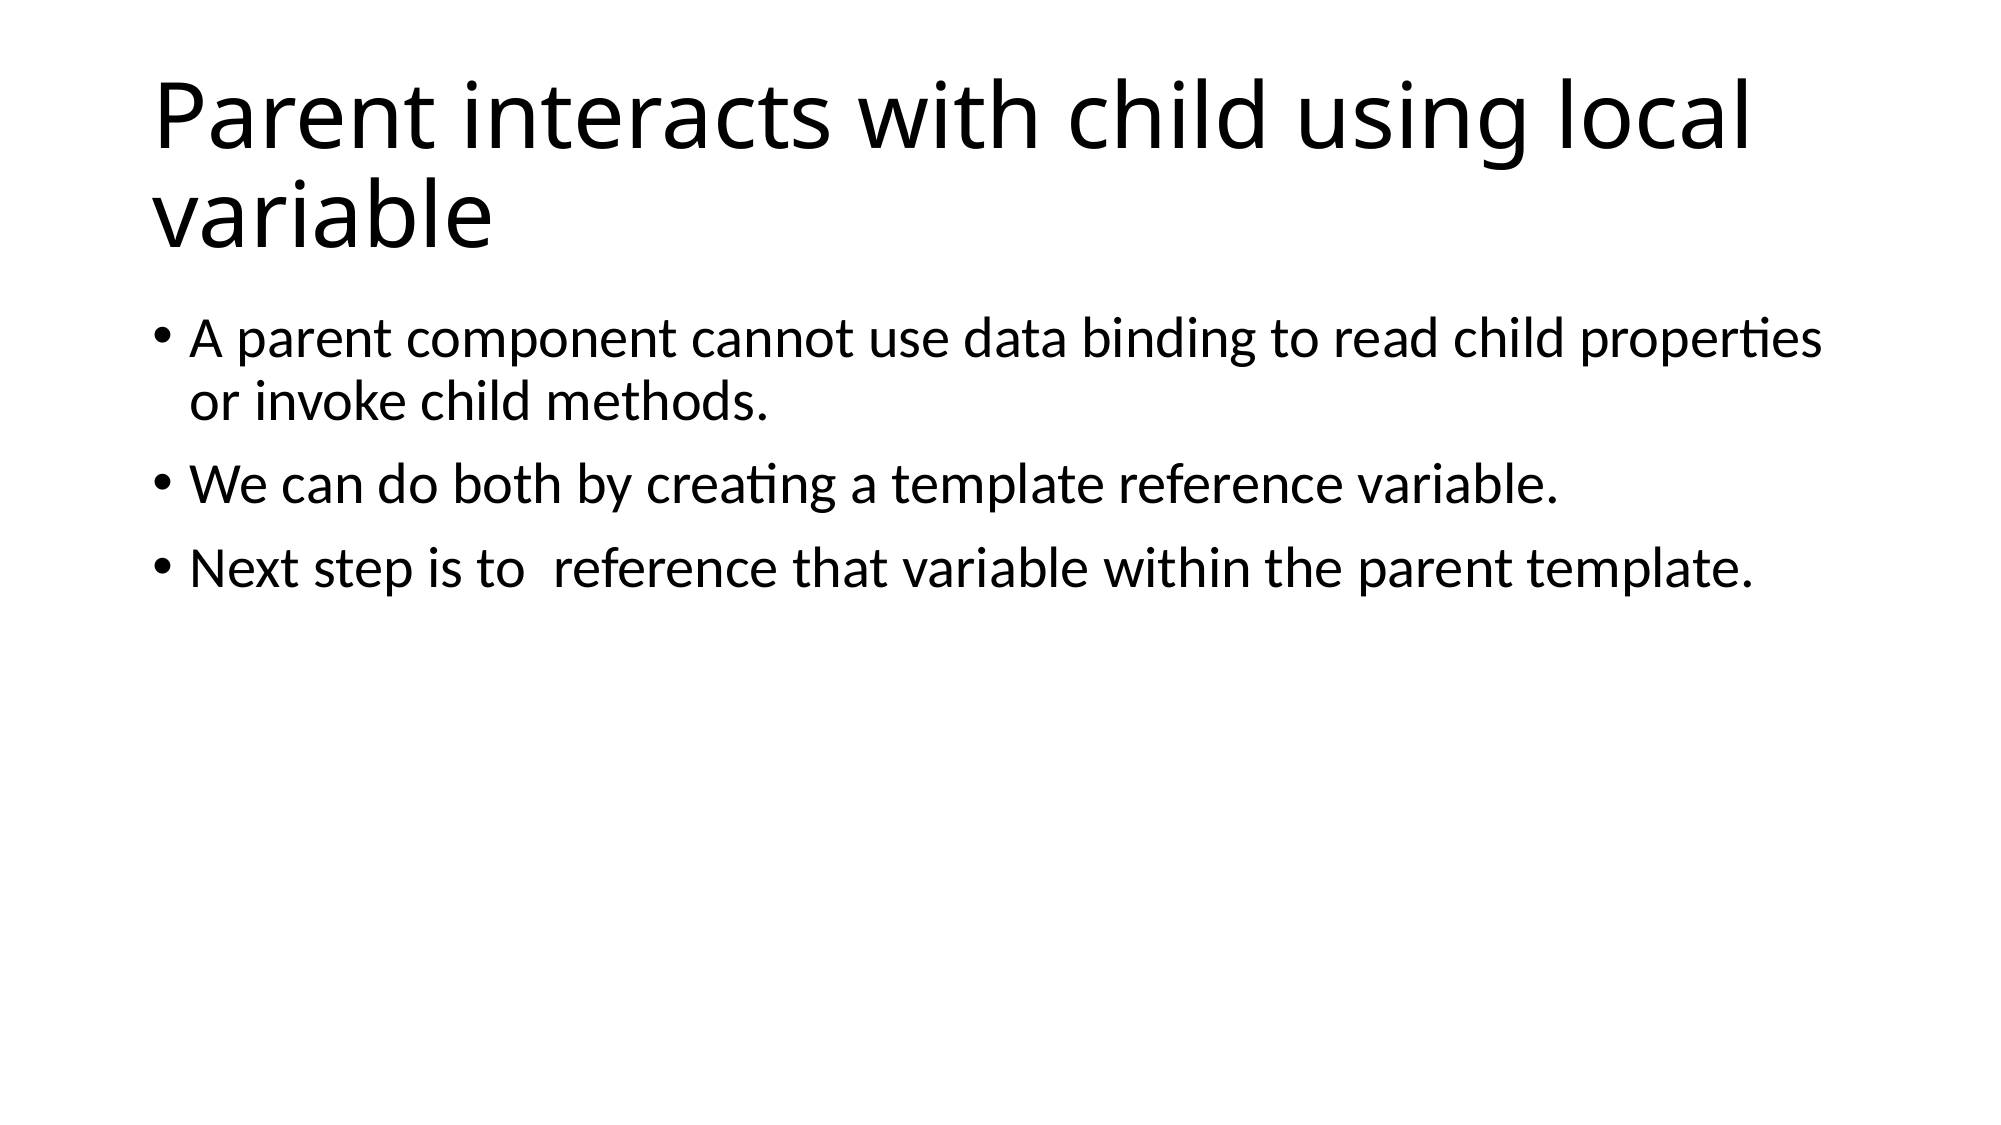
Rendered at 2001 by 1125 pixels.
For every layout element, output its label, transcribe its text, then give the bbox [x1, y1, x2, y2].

list A parent component cannot use data binding to read child properties or invoke child methods. We can do both by creating a template reference variable. Next step is to reference that variable within the parent template. [137, 299, 1863, 1014]
title Parent interacts with child using local variable [137, 59, 1863, 278]
